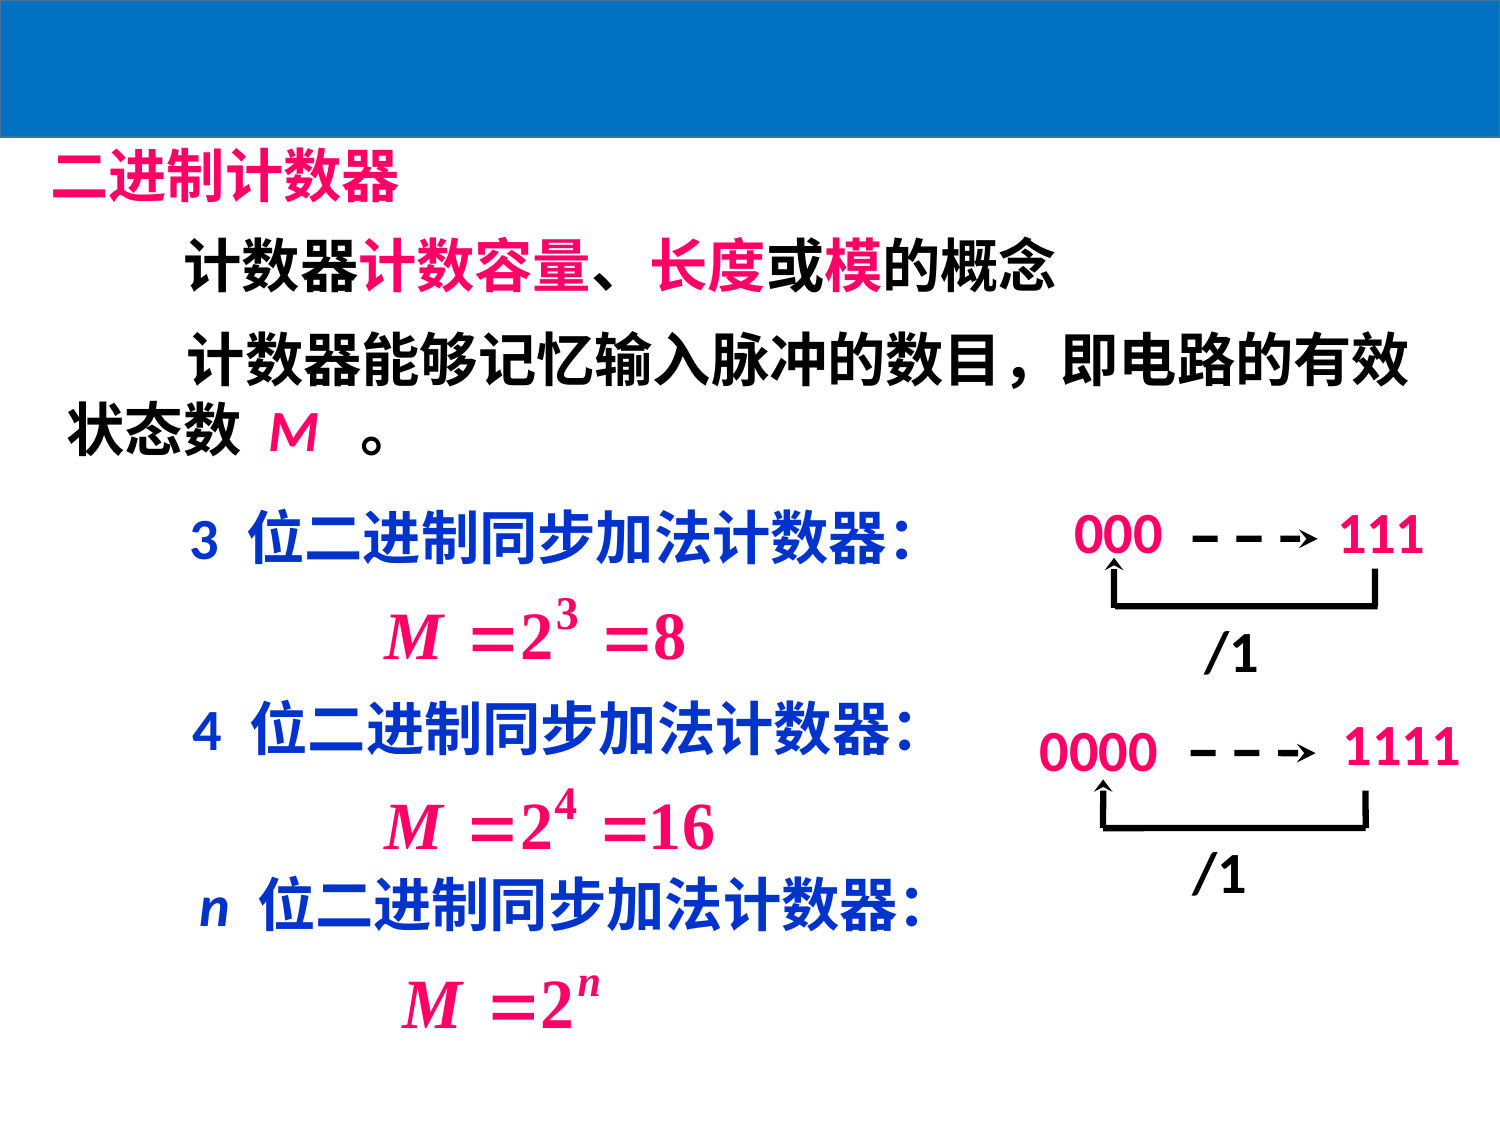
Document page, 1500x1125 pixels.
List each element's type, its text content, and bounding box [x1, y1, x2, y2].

text_box [1305, 532, 1318, 546]
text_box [1114, 557, 1378, 608]
text_box 1111 [1328, 699, 1500, 785]
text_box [1103, 779, 1366, 829]
text_box 二进制计数器 [35, 132, 742, 217]
text_box [1303, 746, 1316, 760]
text_box n 位二进制同步加法计数器： [184, 860, 1068, 946]
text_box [388, 946, 612, 1036]
text_box 4 位二进制同步加法计数器： [178, 684, 1144, 770]
text_box 111 [1322, 488, 1497, 573]
text_box 计数器能够记忆输入脉冲的数目，即电路的有效状态数 M 。 [52, 315, 1440, 471]
text_box 0000 [1025, 706, 1247, 791]
text_box 000 [1059, 487, 1230, 573]
text_box /1 [1178, 829, 1316, 913]
text_box 计数器计数容量、长度或模的概念 [168, 221, 1397, 307]
text_box /1 [1189, 608, 1274, 691]
text_box 3 位二进制同步加法计数器： [174, 493, 1098, 579]
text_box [371, 581, 695, 672]
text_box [371, 771, 719, 862]
